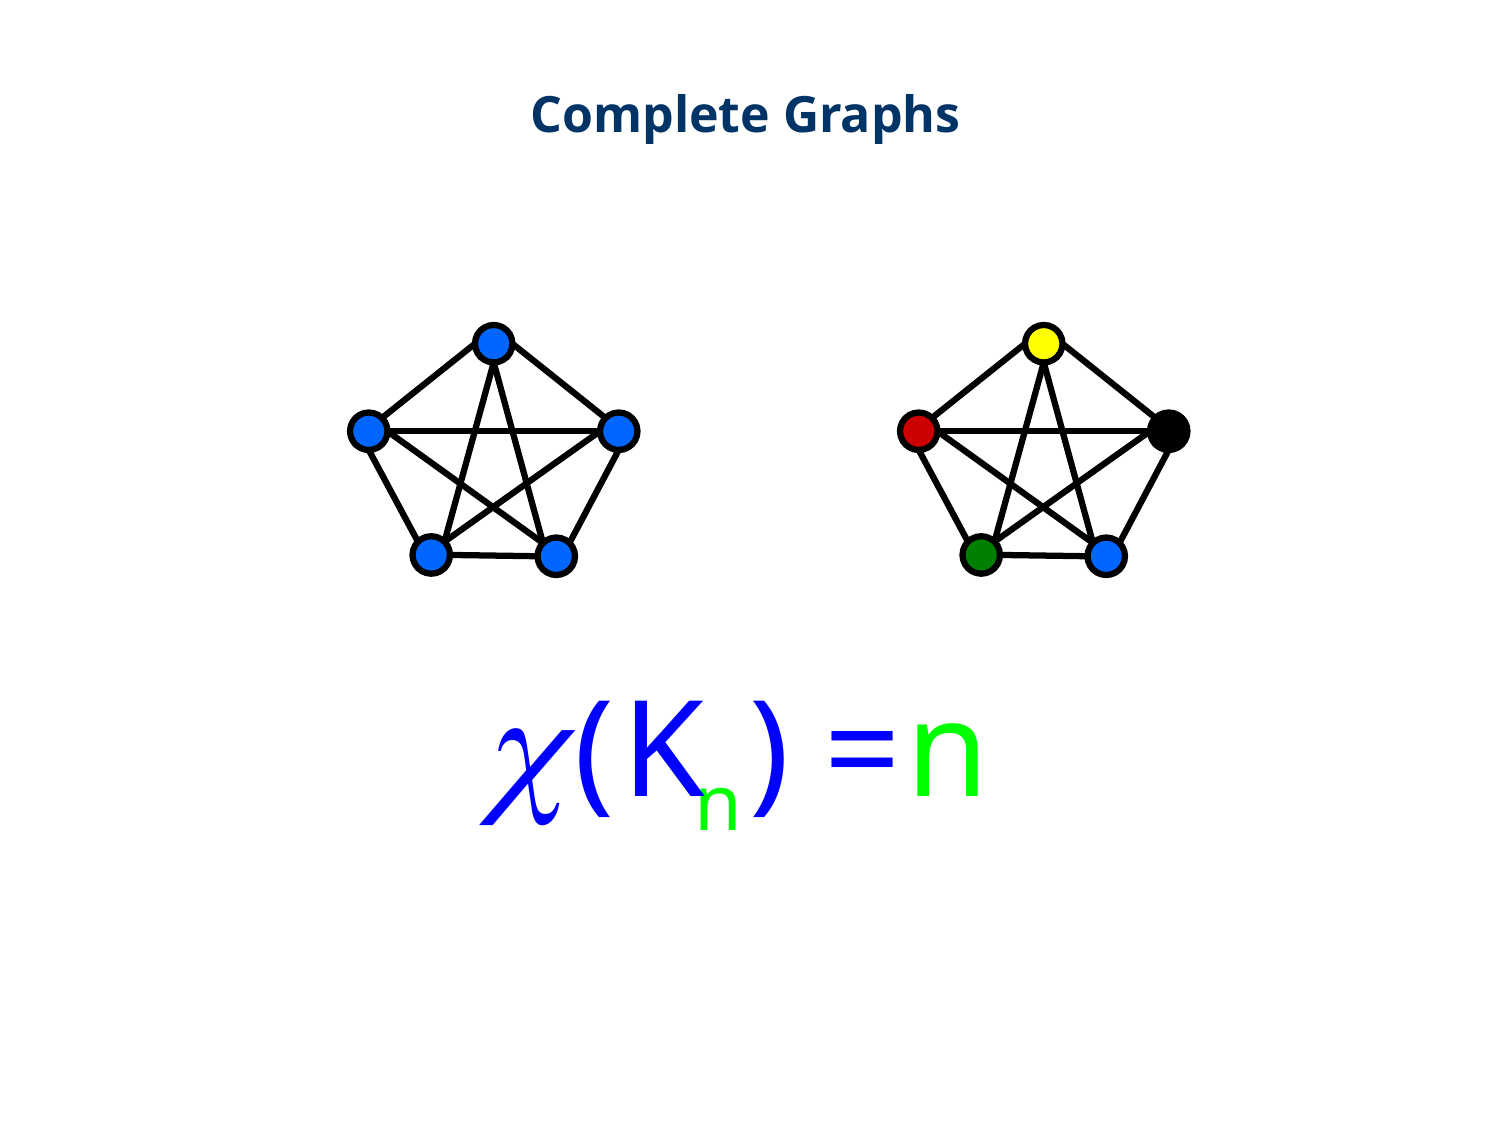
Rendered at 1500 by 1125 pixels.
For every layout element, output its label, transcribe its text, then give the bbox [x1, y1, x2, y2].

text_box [899, 324, 1188, 576]
text_box Complete Graphs [515, 74, 976, 150]
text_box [349, 324, 638, 576]
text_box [459, 662, 1005, 863]
